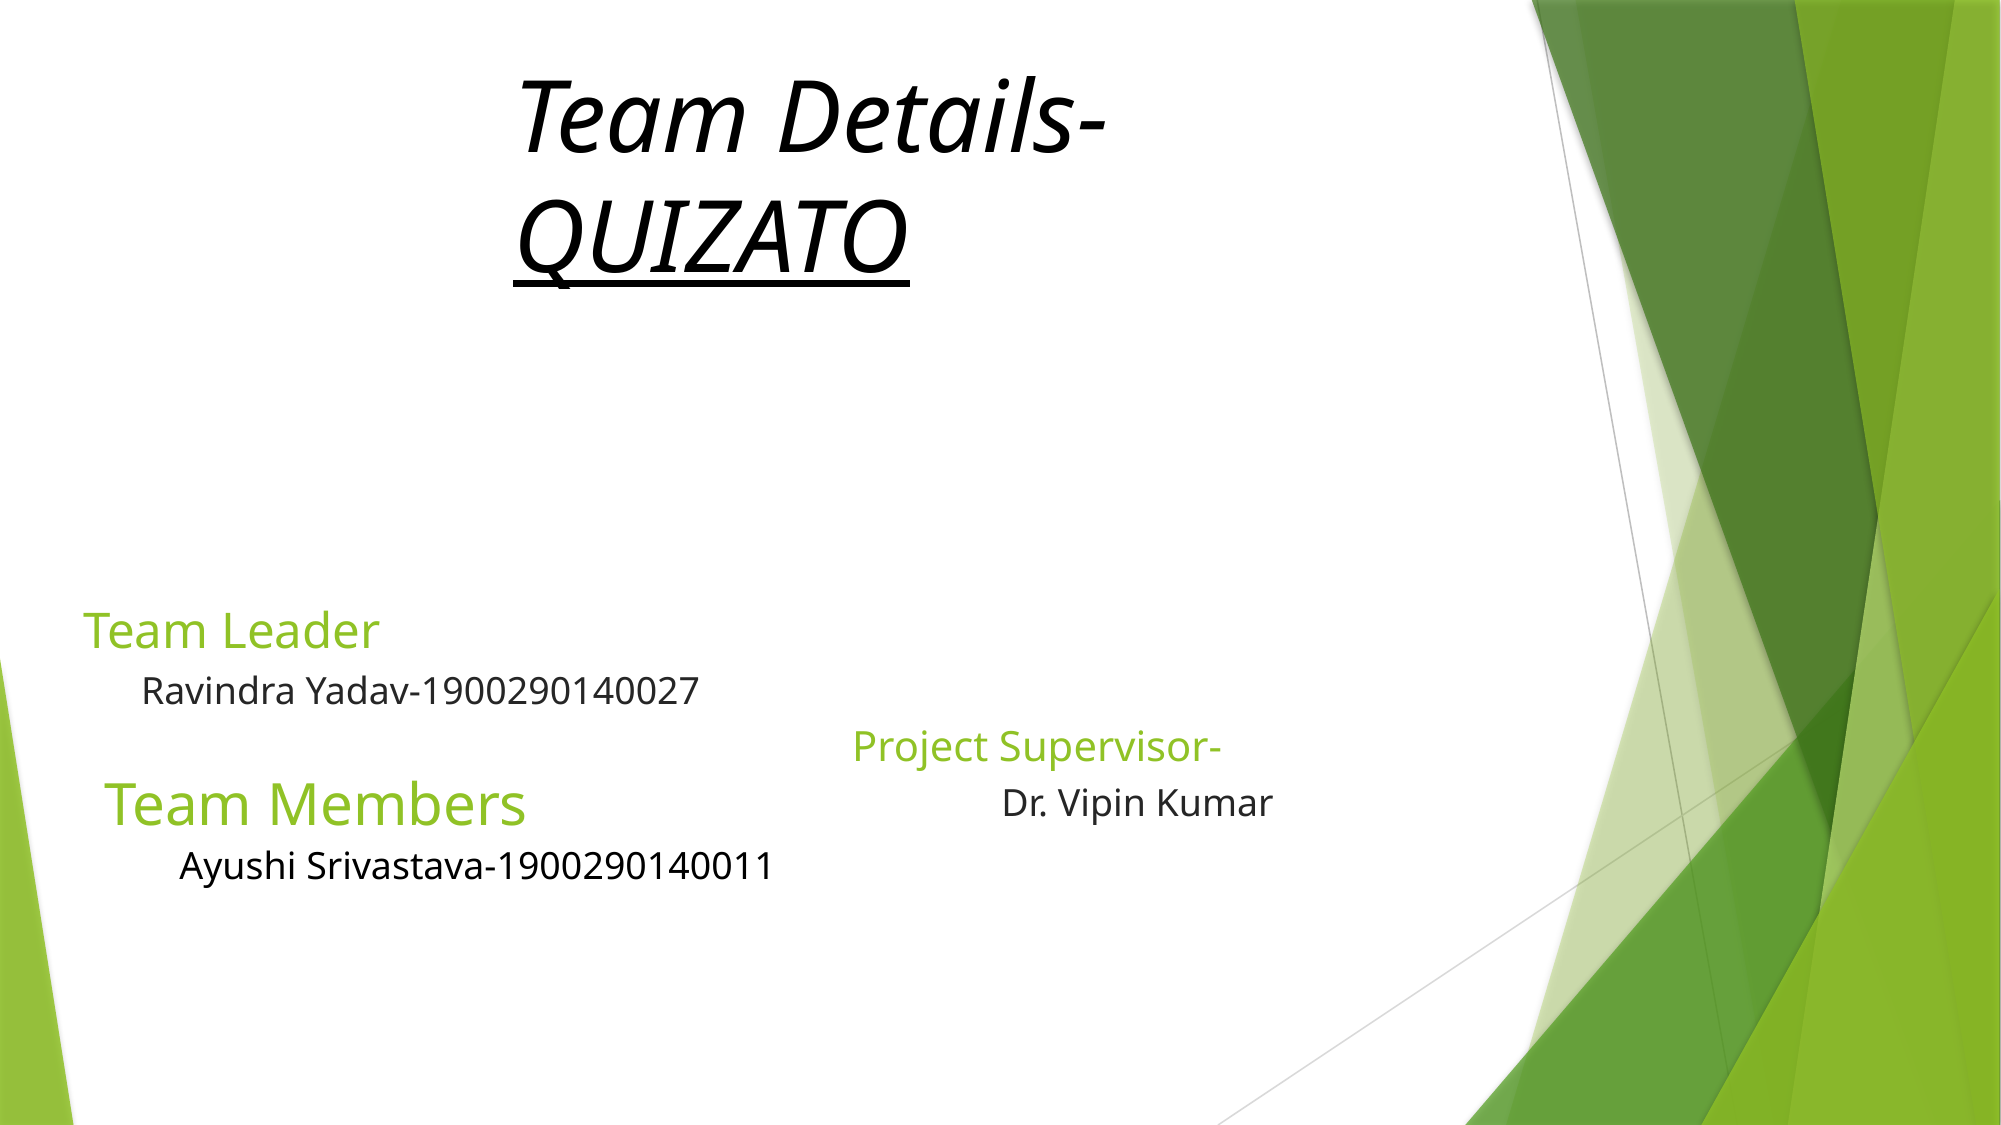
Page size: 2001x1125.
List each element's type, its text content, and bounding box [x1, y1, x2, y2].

list Team Leader Ravindra Yadav-1900290140027 Project Supervisor- Dr. Vipin Kumar [68, 592, 1469, 838]
text_box Team Details- QUIZATO [498, 44, 1164, 300]
title Team Members Ayushi Srivastava-1900290140011 [89, 714, 1500, 1015]
